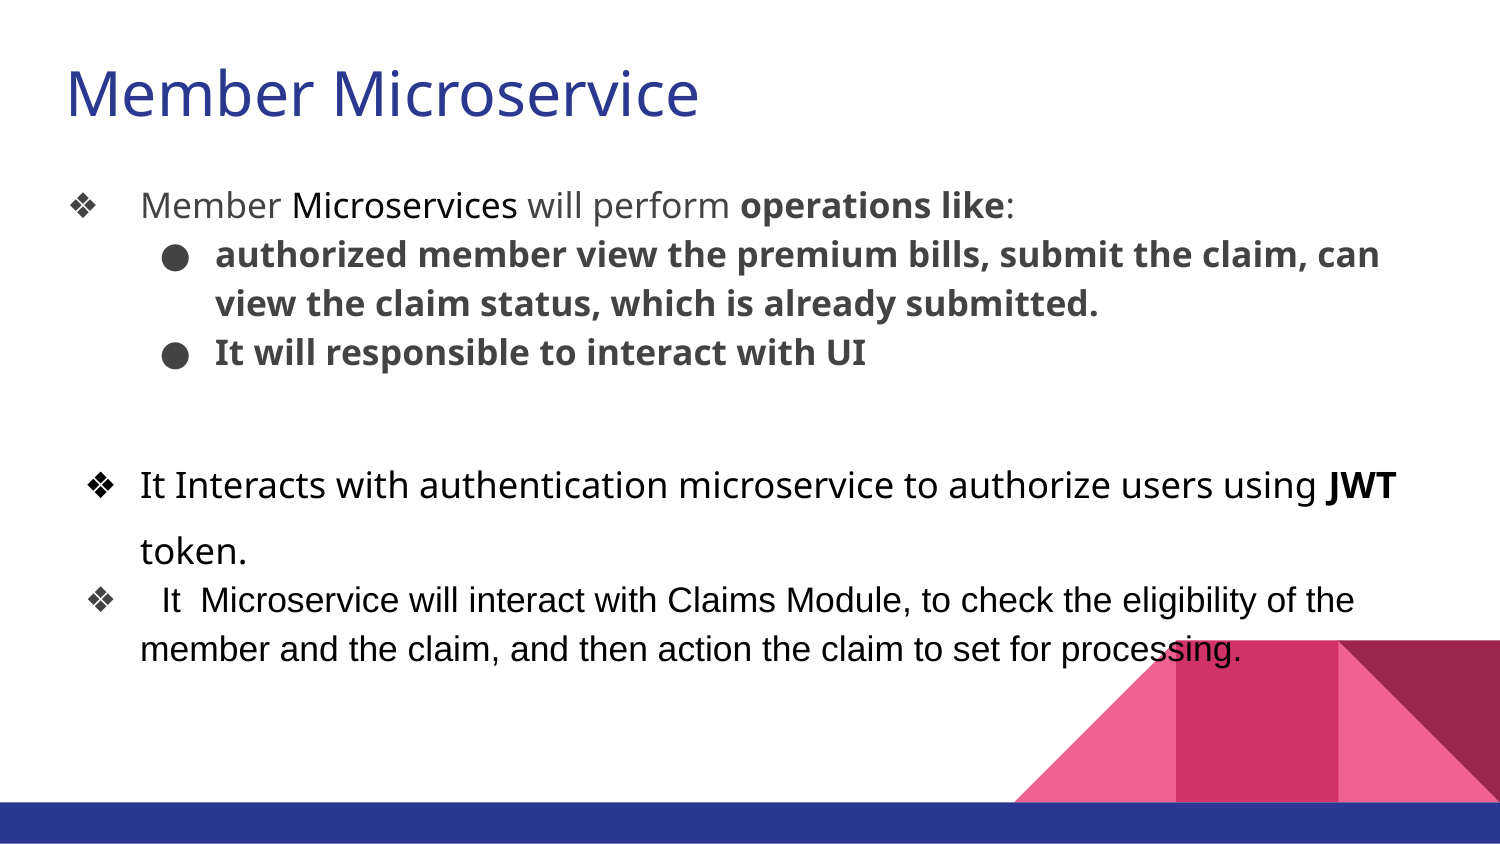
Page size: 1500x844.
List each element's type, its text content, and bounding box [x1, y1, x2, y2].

text_box Member Microservices will perform operations like: authorized member view the premium bills, submit the claim, can view the claim status, which is already submitted. It will responsible to interact with UI It Interacts with authentication microservice to authorize users using JWT token. It Microservice will interact with Claims Module, to check the eligibility of the member and the claim, and then action the claim to set for processing. [65, 160, 1429, 729]
title Member Microservice [63, 52, 767, 196]
